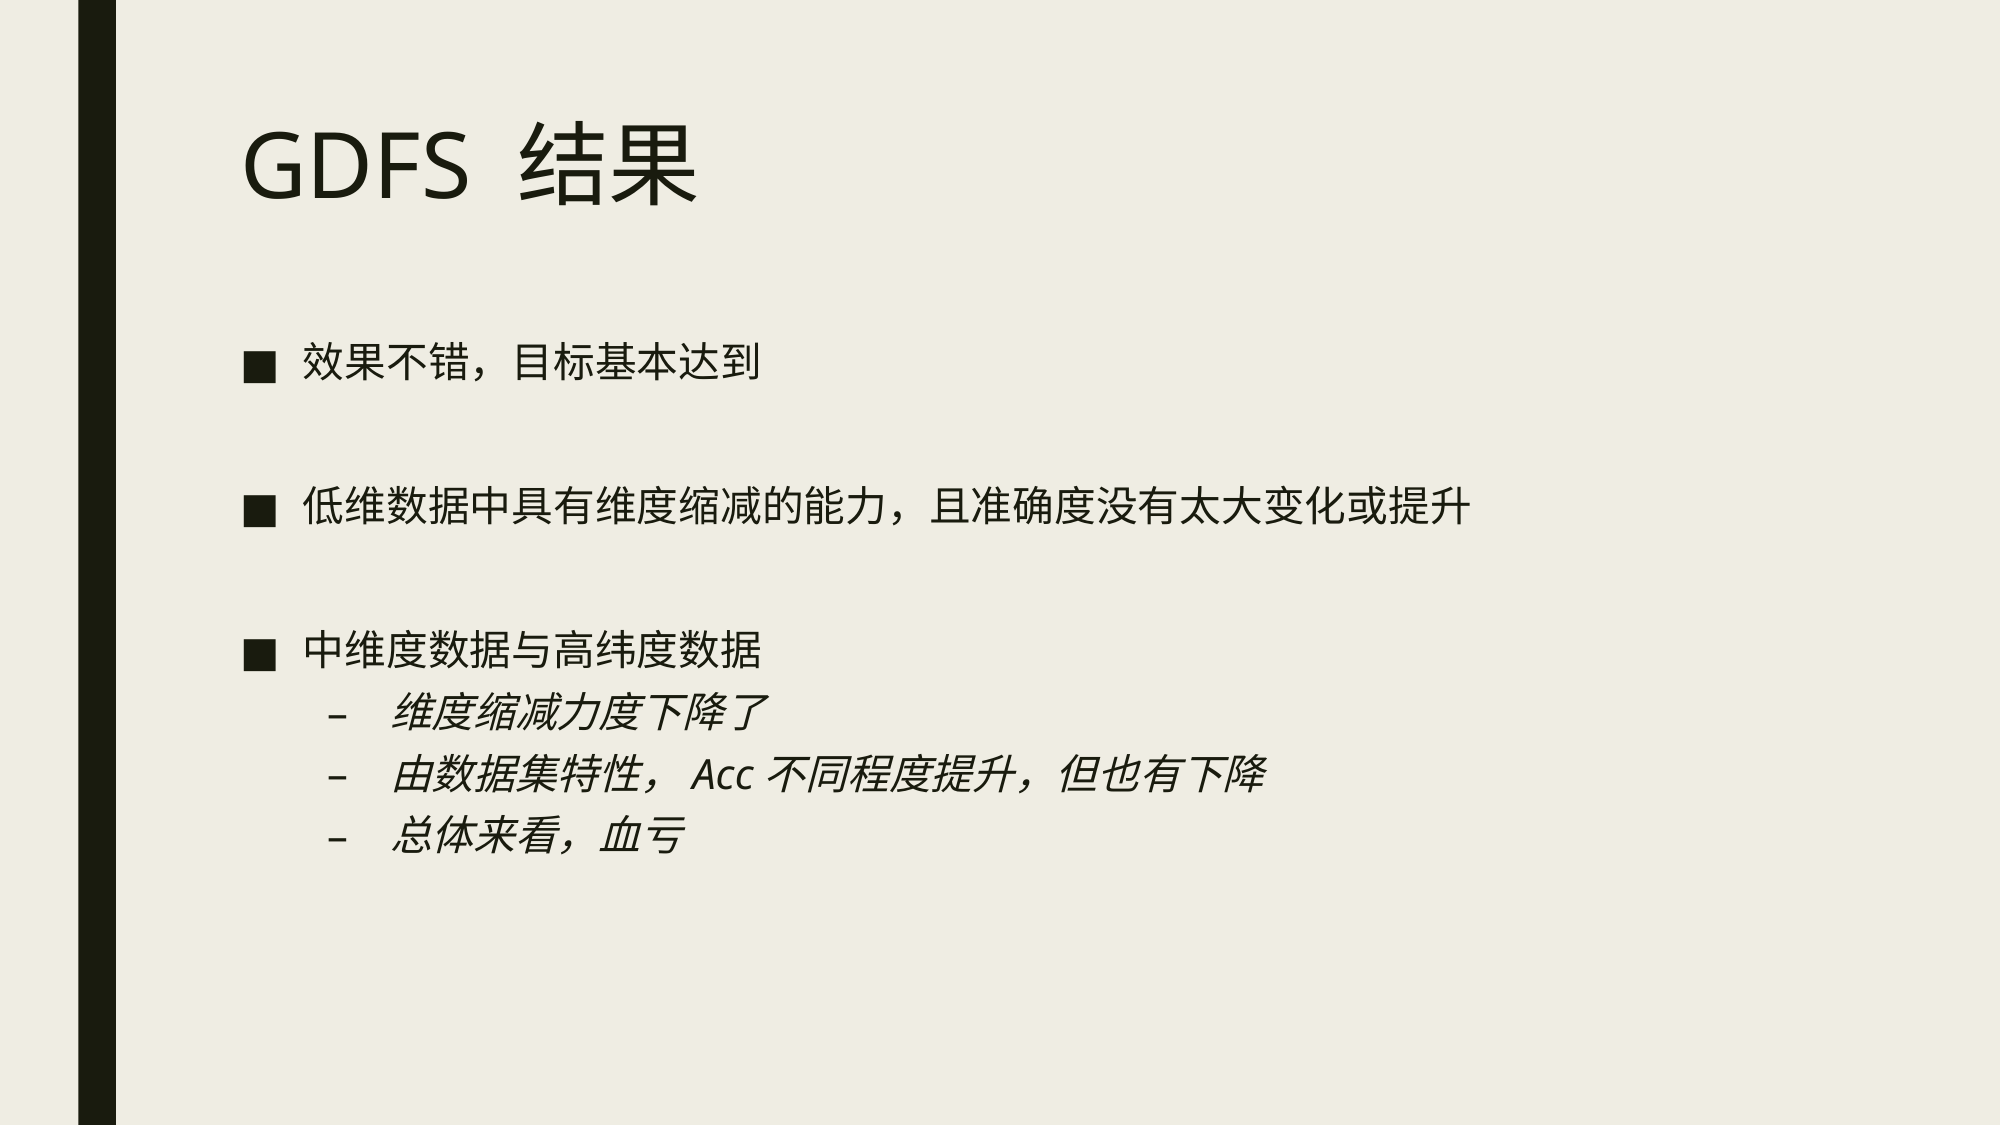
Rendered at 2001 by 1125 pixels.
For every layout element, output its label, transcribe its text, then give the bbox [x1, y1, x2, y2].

title GDFS 结果 [225, 112, 1800, 332]
list 效果不错，目标基本达到 低维数据中具有维度缩减的能力，且准确度没有太大变化或提升 中维度数据与高纬度数据 维度缩减力度下降了 由数据集特性，Acc不同程度提升，但也有下降 总体来看，血亏 [225, 332, 1800, 929]
